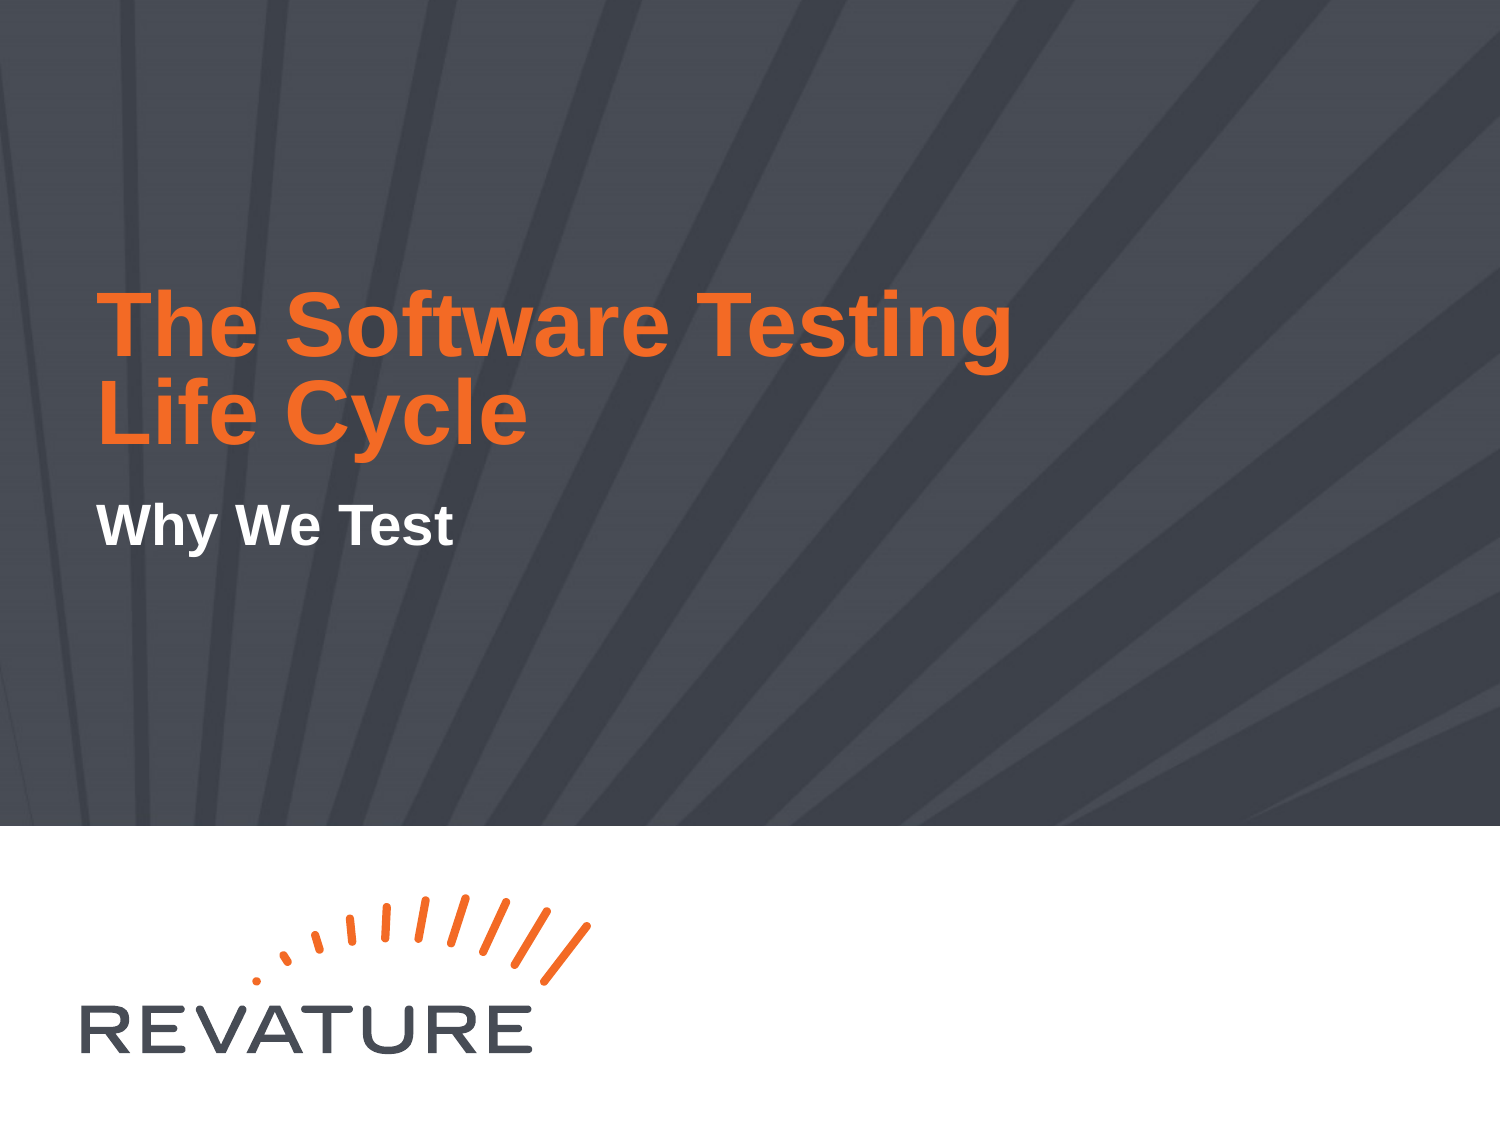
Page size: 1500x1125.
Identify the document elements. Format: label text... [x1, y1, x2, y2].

title The Software Testing Life Cycle [81, 52, 1198, 470]
picture [0, 0, 1500, 826]
subtitle Why We Test [81, 479, 1200, 768]
